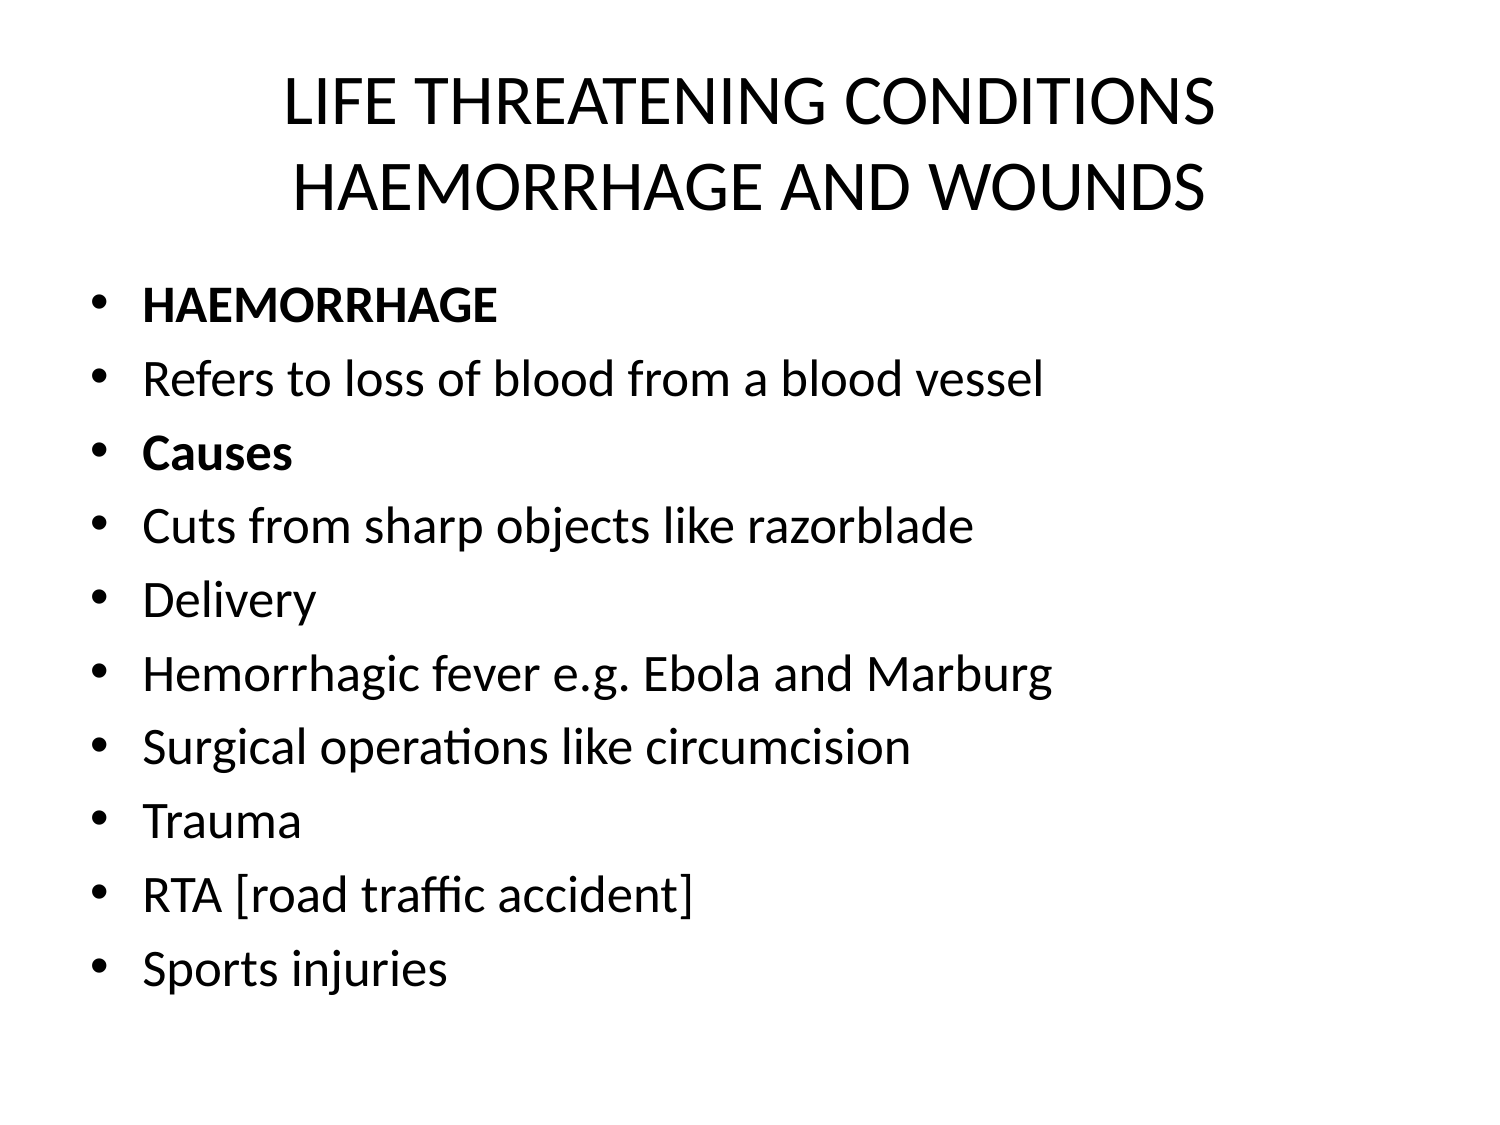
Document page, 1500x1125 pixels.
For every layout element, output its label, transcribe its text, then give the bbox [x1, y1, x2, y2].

title LIFE THREATENING CONDITIONS HAEMORRHAGE AND WOUNDS [75, 45, 1425, 233]
list HAEMORRHAGE Refers to loss of blood from a blood vessel Causes Cuts from sharp objects like razorblade Delivery Hemorrhagic fever e.g. Ebola and Marburg Surgical operations like circumcision Trauma RTA [road traffic accident] Sports injuries [75, 262, 1425, 1005]
